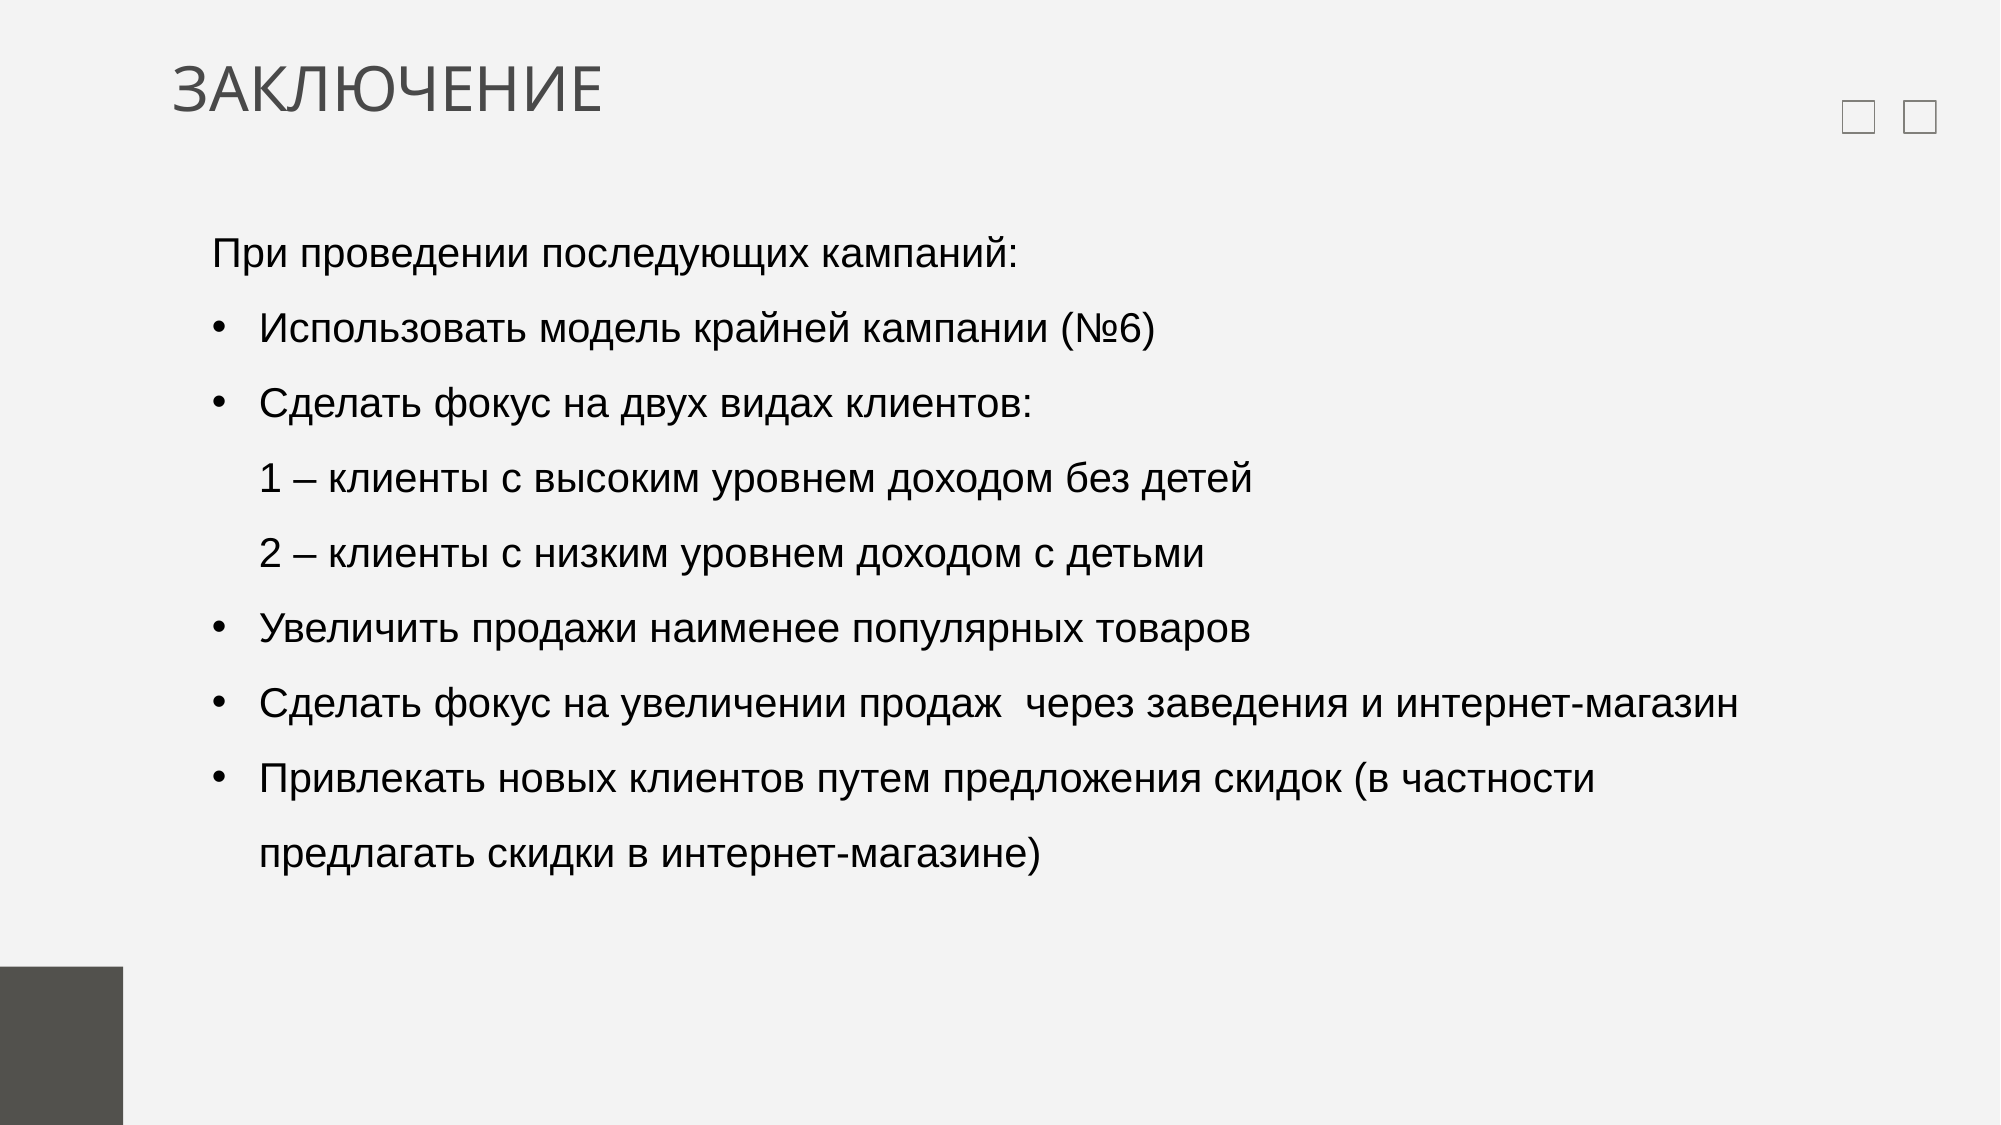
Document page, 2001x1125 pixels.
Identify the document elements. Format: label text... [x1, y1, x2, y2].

text_box При проведении последующих кампаний: Использовать модель крайней кампании (№6) Сделать фокус на двух видах клиентов: 1 – клиенты с высоким уровнем доходом без детей 2 – клиенты с низким уровнем доходом с детьми Увеличить продажи наименее популярных товаров Сделать фокус на увеличении продаж через заведения и интернет-магазин Привлекать новых клиентов путем предложения скидок (в частности предлагать скидки в интернет-магазине) [197, 193, 1803, 884]
title ЗАКЛЮЧЕНИЕ [157, 34, 1843, 160]
